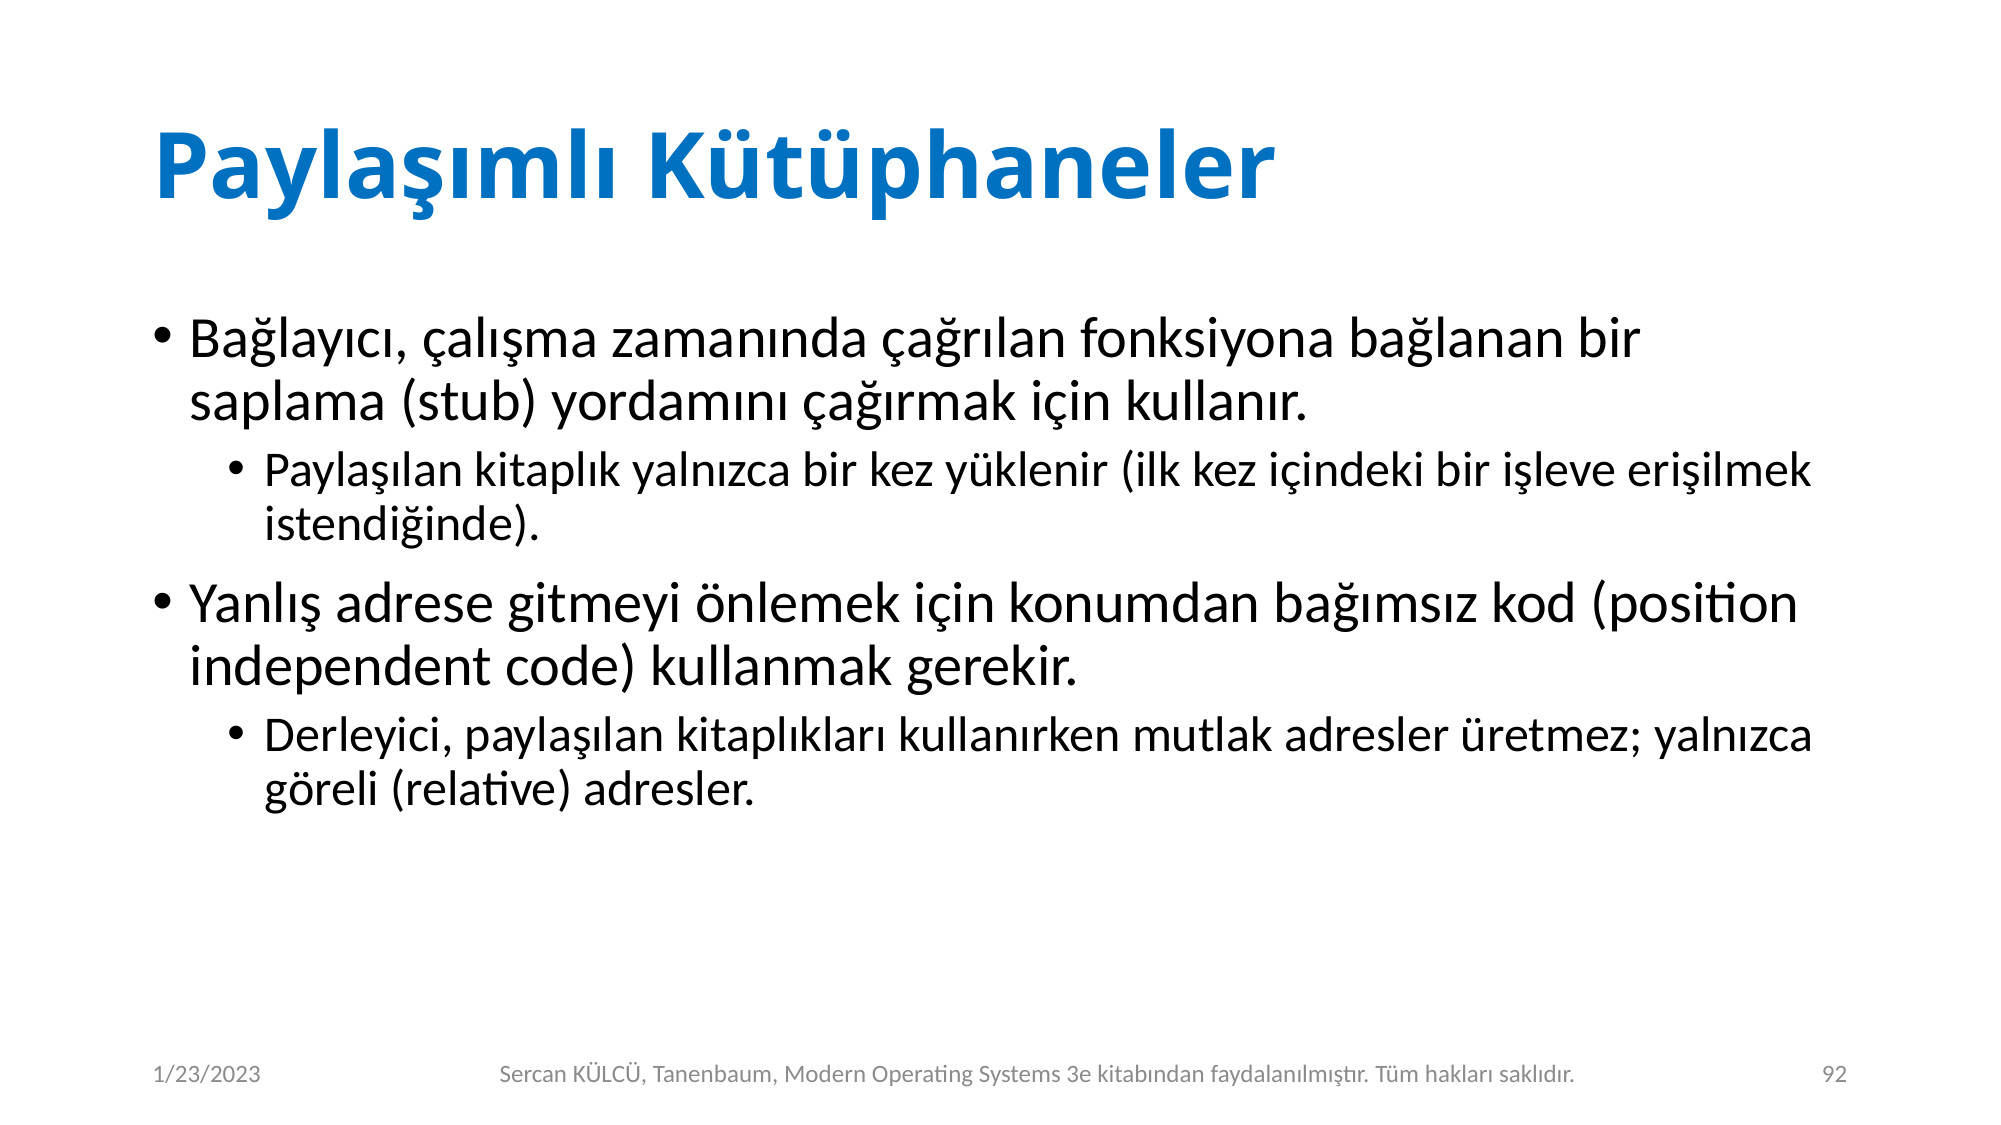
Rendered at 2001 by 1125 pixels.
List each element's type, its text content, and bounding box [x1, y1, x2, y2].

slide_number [137, 1042, 588, 1103]
list Bağlayıcı, çalışma zamanında çağrılan fonksiyona bağlanan bir saplama (stub) yordamını çağırmak için kullanır. Paylaşılan kitaplık yalnızca bir kez yüklenir (ilk kez içindeki bir işleve erişilmek istendiğinde). Yanlış adrese gitmeyi önlemek için konumdan bağımsız kod (position independent code) kullanmak gerekir. Derleyici, paylaşılan kitaplıkları kullanırken mutlak adresler üretmez; yalnızca göreli (relative) adresler. [137, 299, 1863, 1014]
slide_number 92 [1412, 1042, 1863, 1103]
footer Sercan KÜLCÜ, Tanenbaum, Modern Operating Systems 3e kitabından faydalanılmıştır. Tüm hakları saklıdır. [588, 1042, 1412, 1103]
title Paylaşımlı Kütüphaneler [137, 59, 1863, 278]
